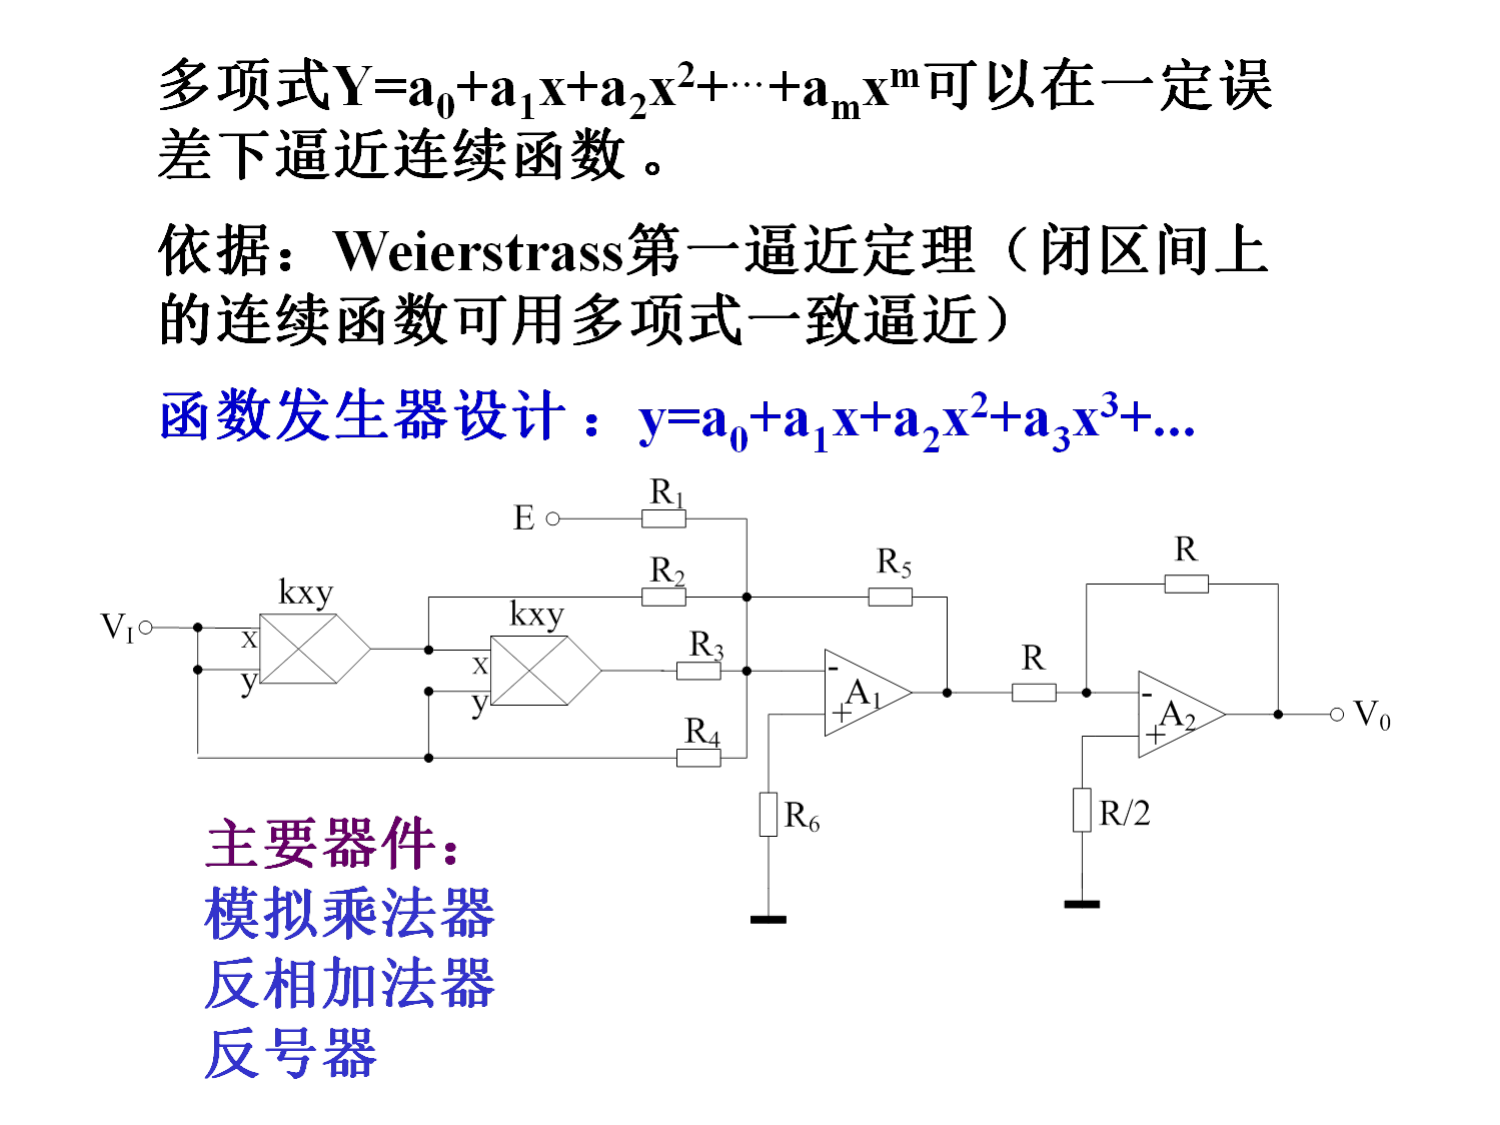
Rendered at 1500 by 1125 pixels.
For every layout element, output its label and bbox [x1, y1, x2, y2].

picture [92, 27, 1408, 1099]
